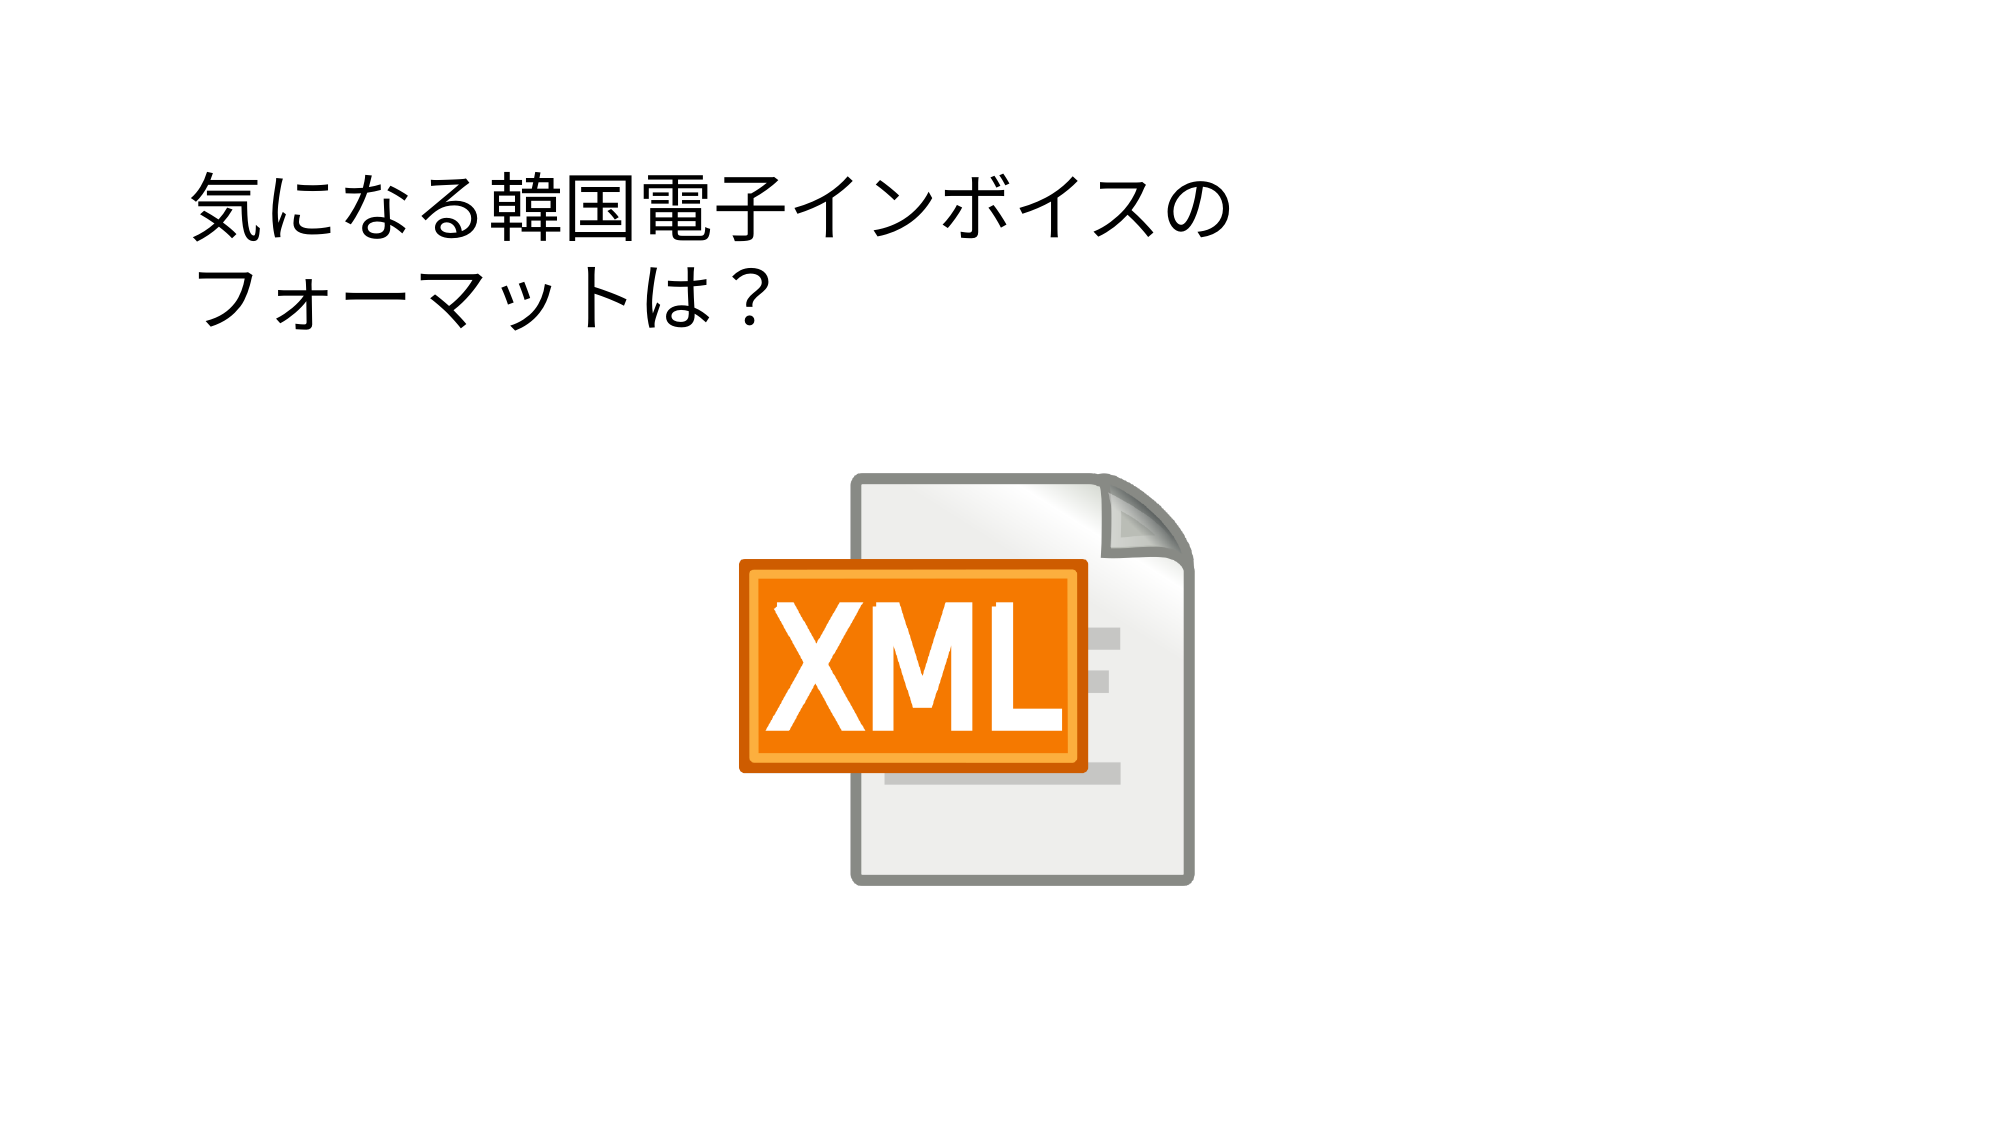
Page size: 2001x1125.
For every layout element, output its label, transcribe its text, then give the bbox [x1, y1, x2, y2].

picture [730, 463, 1202, 896]
text_box 気になる韓国電子インボイスの フォーマットは？ [174, 152, 1252, 348]
